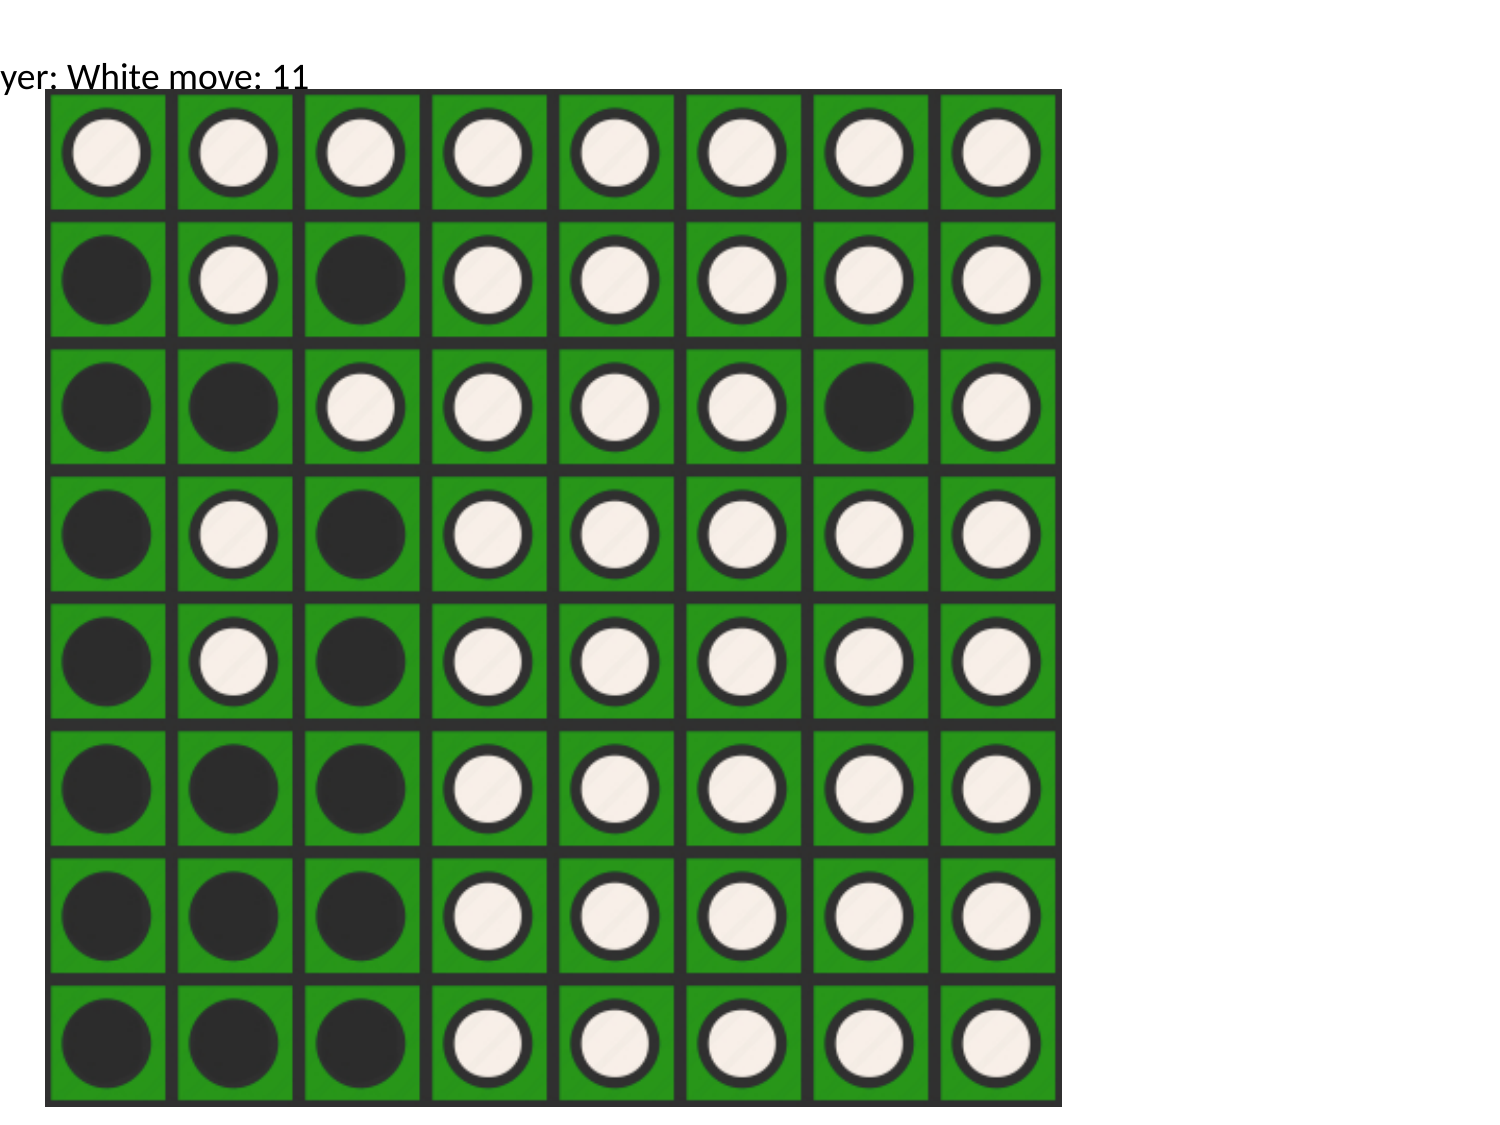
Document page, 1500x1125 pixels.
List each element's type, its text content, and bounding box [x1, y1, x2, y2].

picture [44, 89, 1062, 1107]
text_box turn: 62 player: White move: 11 [0, 44, 325, 105]
